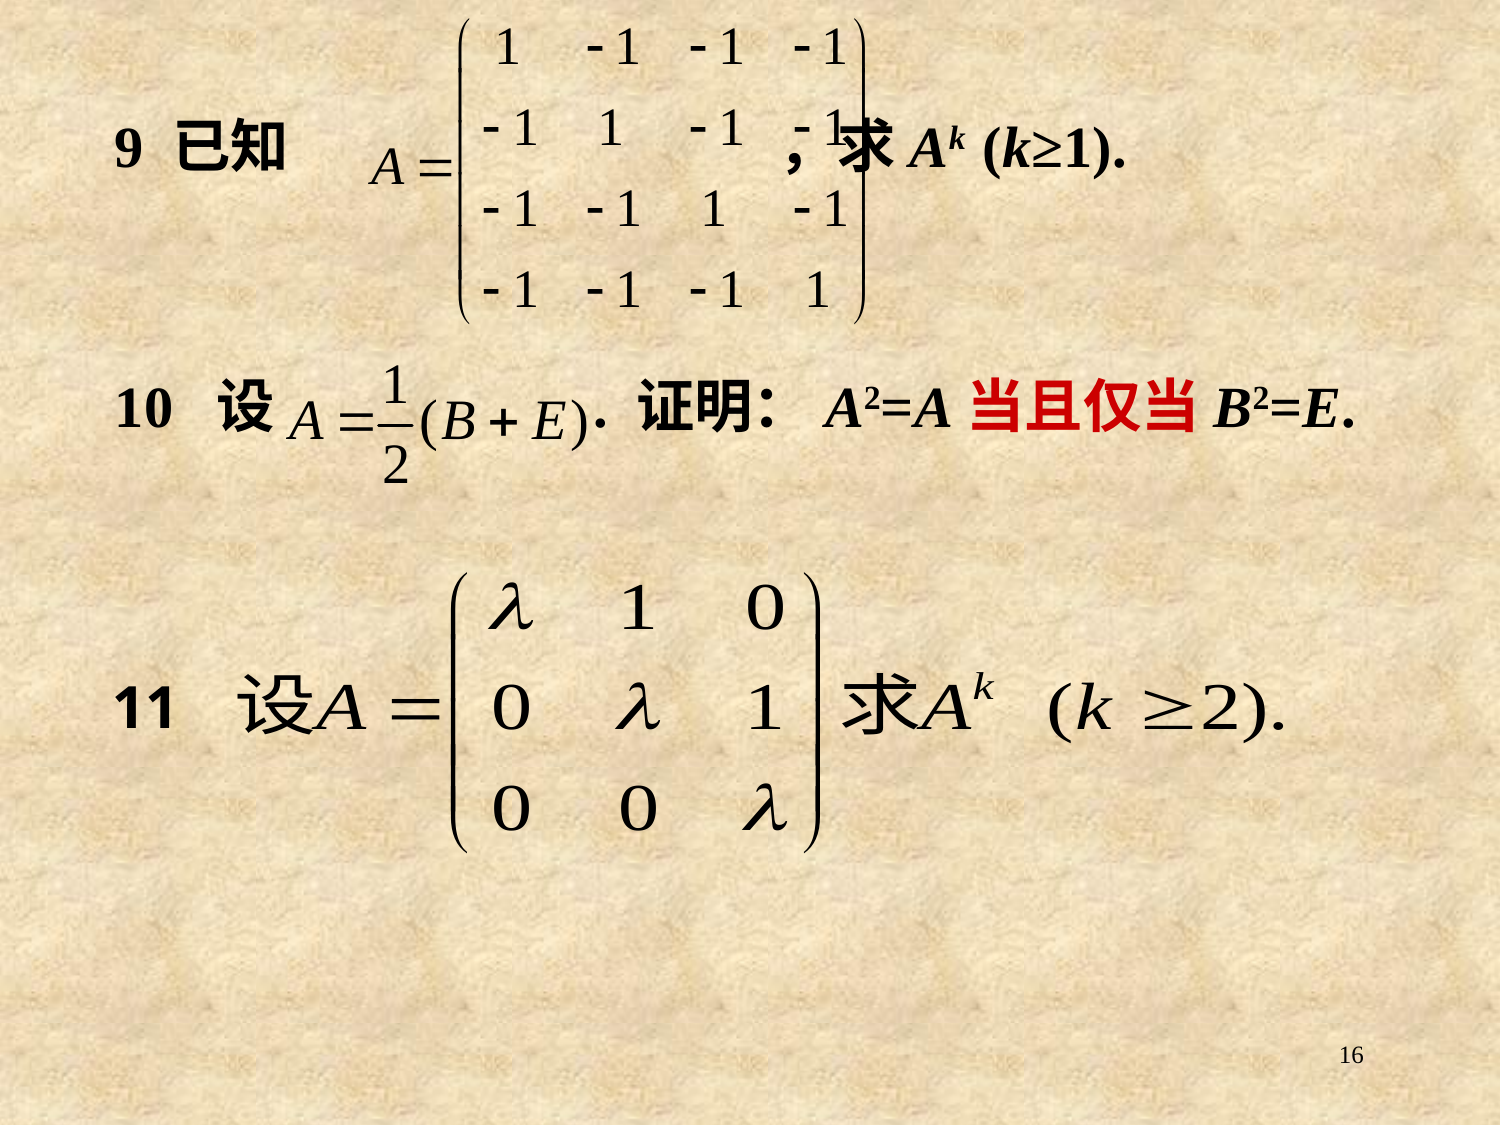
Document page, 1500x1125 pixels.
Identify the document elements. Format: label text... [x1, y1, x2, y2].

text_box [225, 556, 1301, 870]
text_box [277, 349, 597, 493]
text_box 11 [97, 663, 194, 748]
text_box 9 已知 ，求Ak (k≥1). [100, 101, 354, 222]
text_box 9 已知 ，求Ak (k≥1). [885, 101, 1447, 222]
picture [0, 0, 1500, 1125]
text_box 10 设 . 证明：A2=A当且仅当B2=E. [100, 361, 272, 480]
text_box 10 设 . 证明：A2=A当且仅当B2=E. [602, 361, 1435, 480]
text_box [359, 6, 881, 336]
